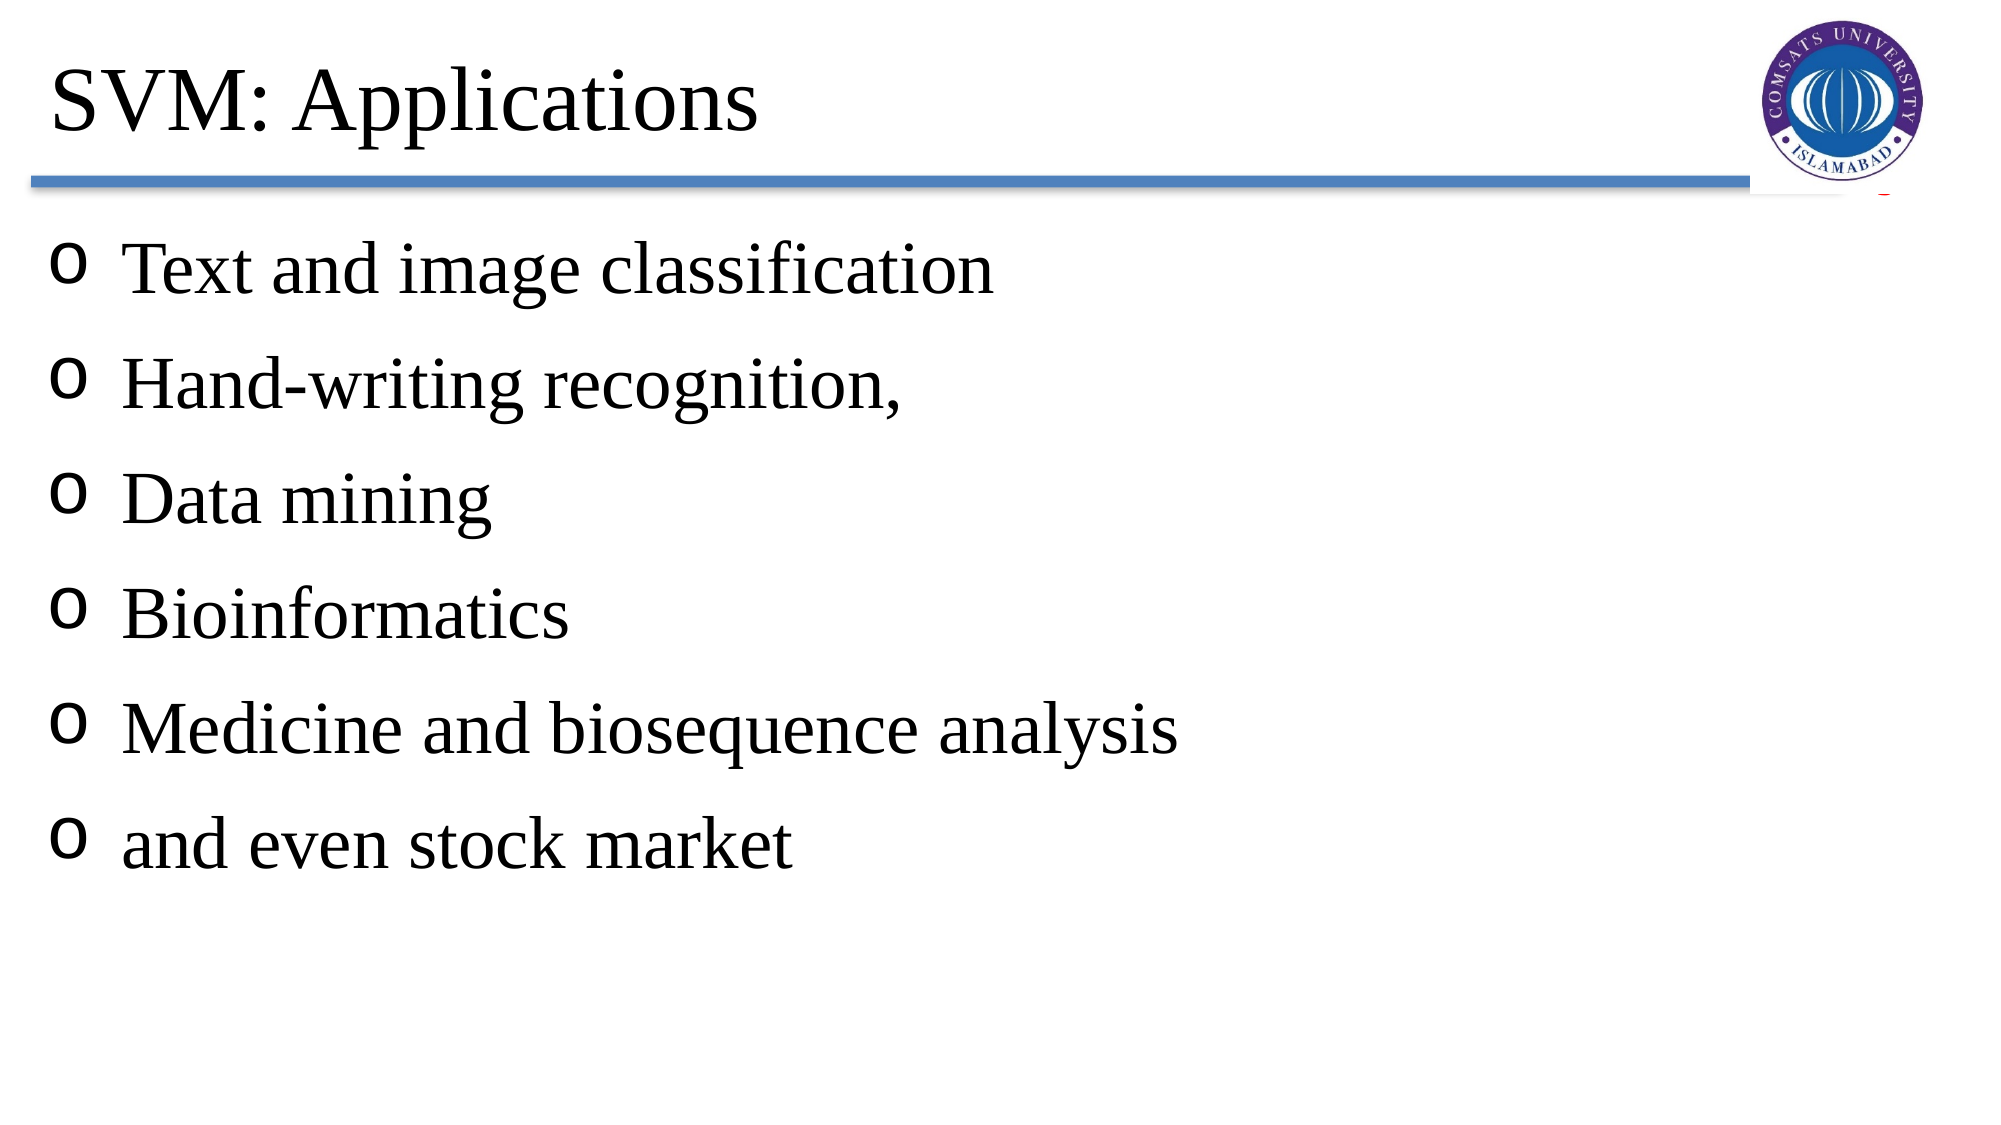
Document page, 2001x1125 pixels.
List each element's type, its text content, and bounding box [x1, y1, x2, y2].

title SVM: Applications [34, 23, 1750, 164]
picture [1750, 7, 1934, 194]
subtitle Text and image classification Hand-writing recognition, Data mining Bioinformatics Medicine and biosequence analysis and even stock market [31, 210, 1954, 1090]
